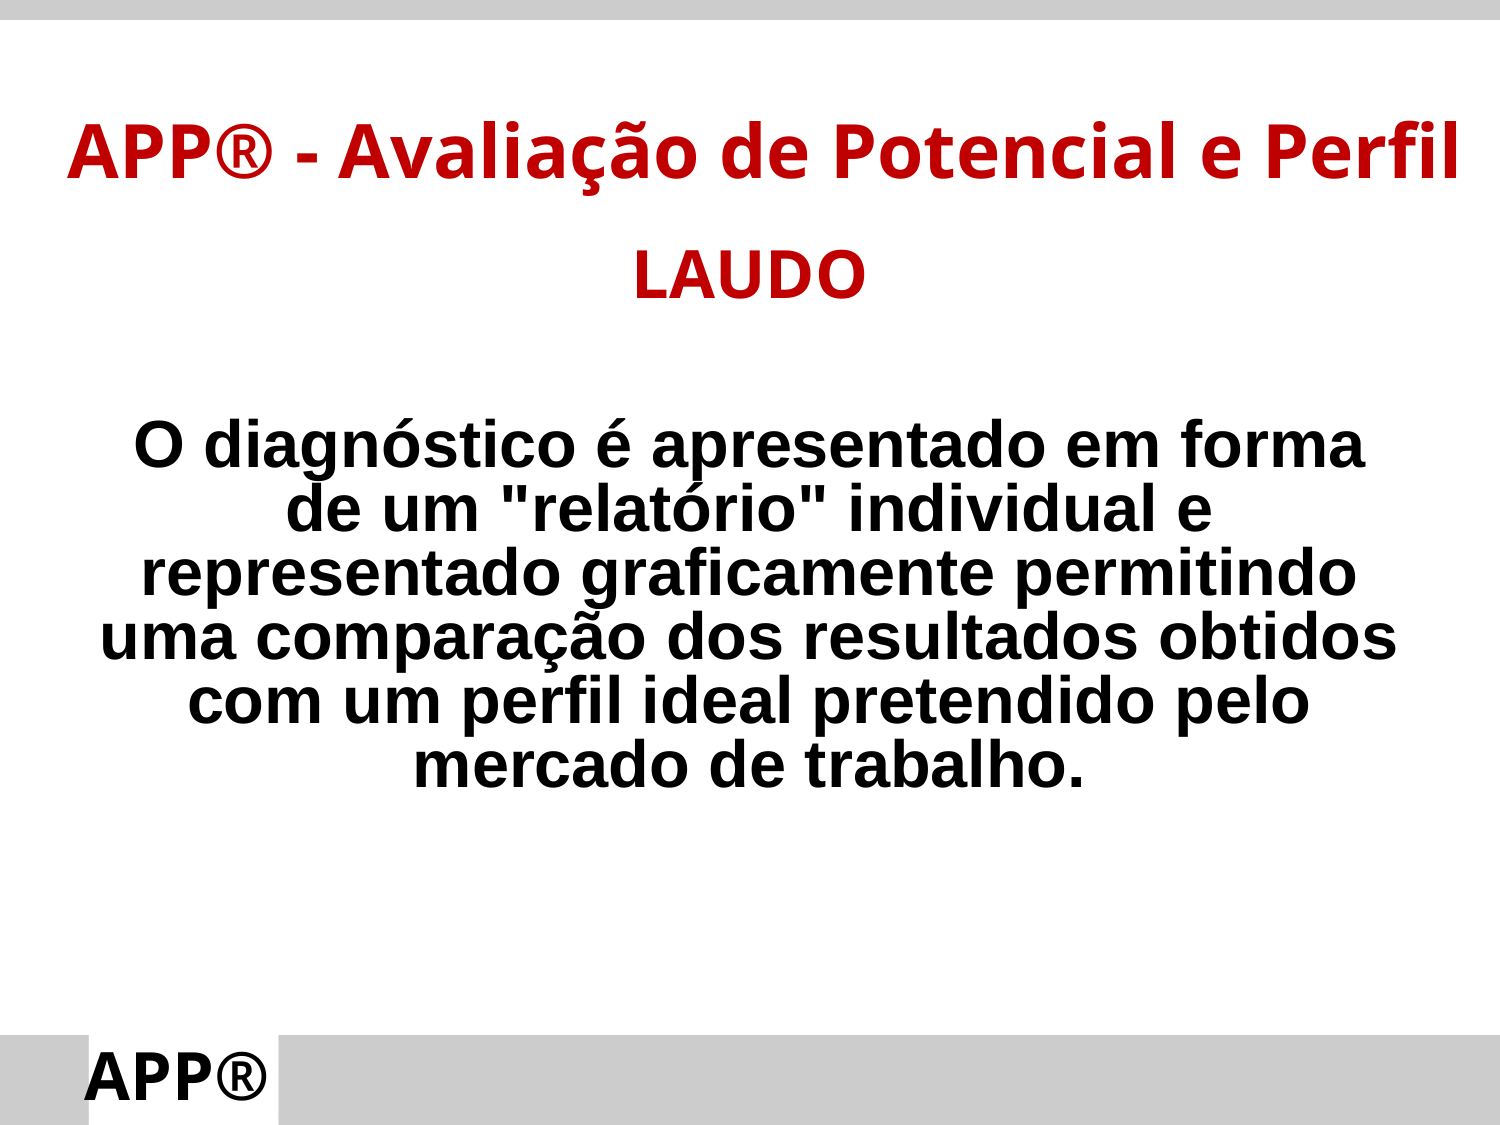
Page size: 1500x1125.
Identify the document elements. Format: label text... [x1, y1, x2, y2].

text_box LAUDO O diagnóstico é apresentado em forma de um "relatório" individual e representado graficamente permitindo uma comparação dos resultados obtidos com um perfil ideal pretendido pelo mercado de trabalho. [76, 239, 1424, 808]
text_box APP® - Avaliação de Potencial e Perfil [52, 114, 1479, 201]
